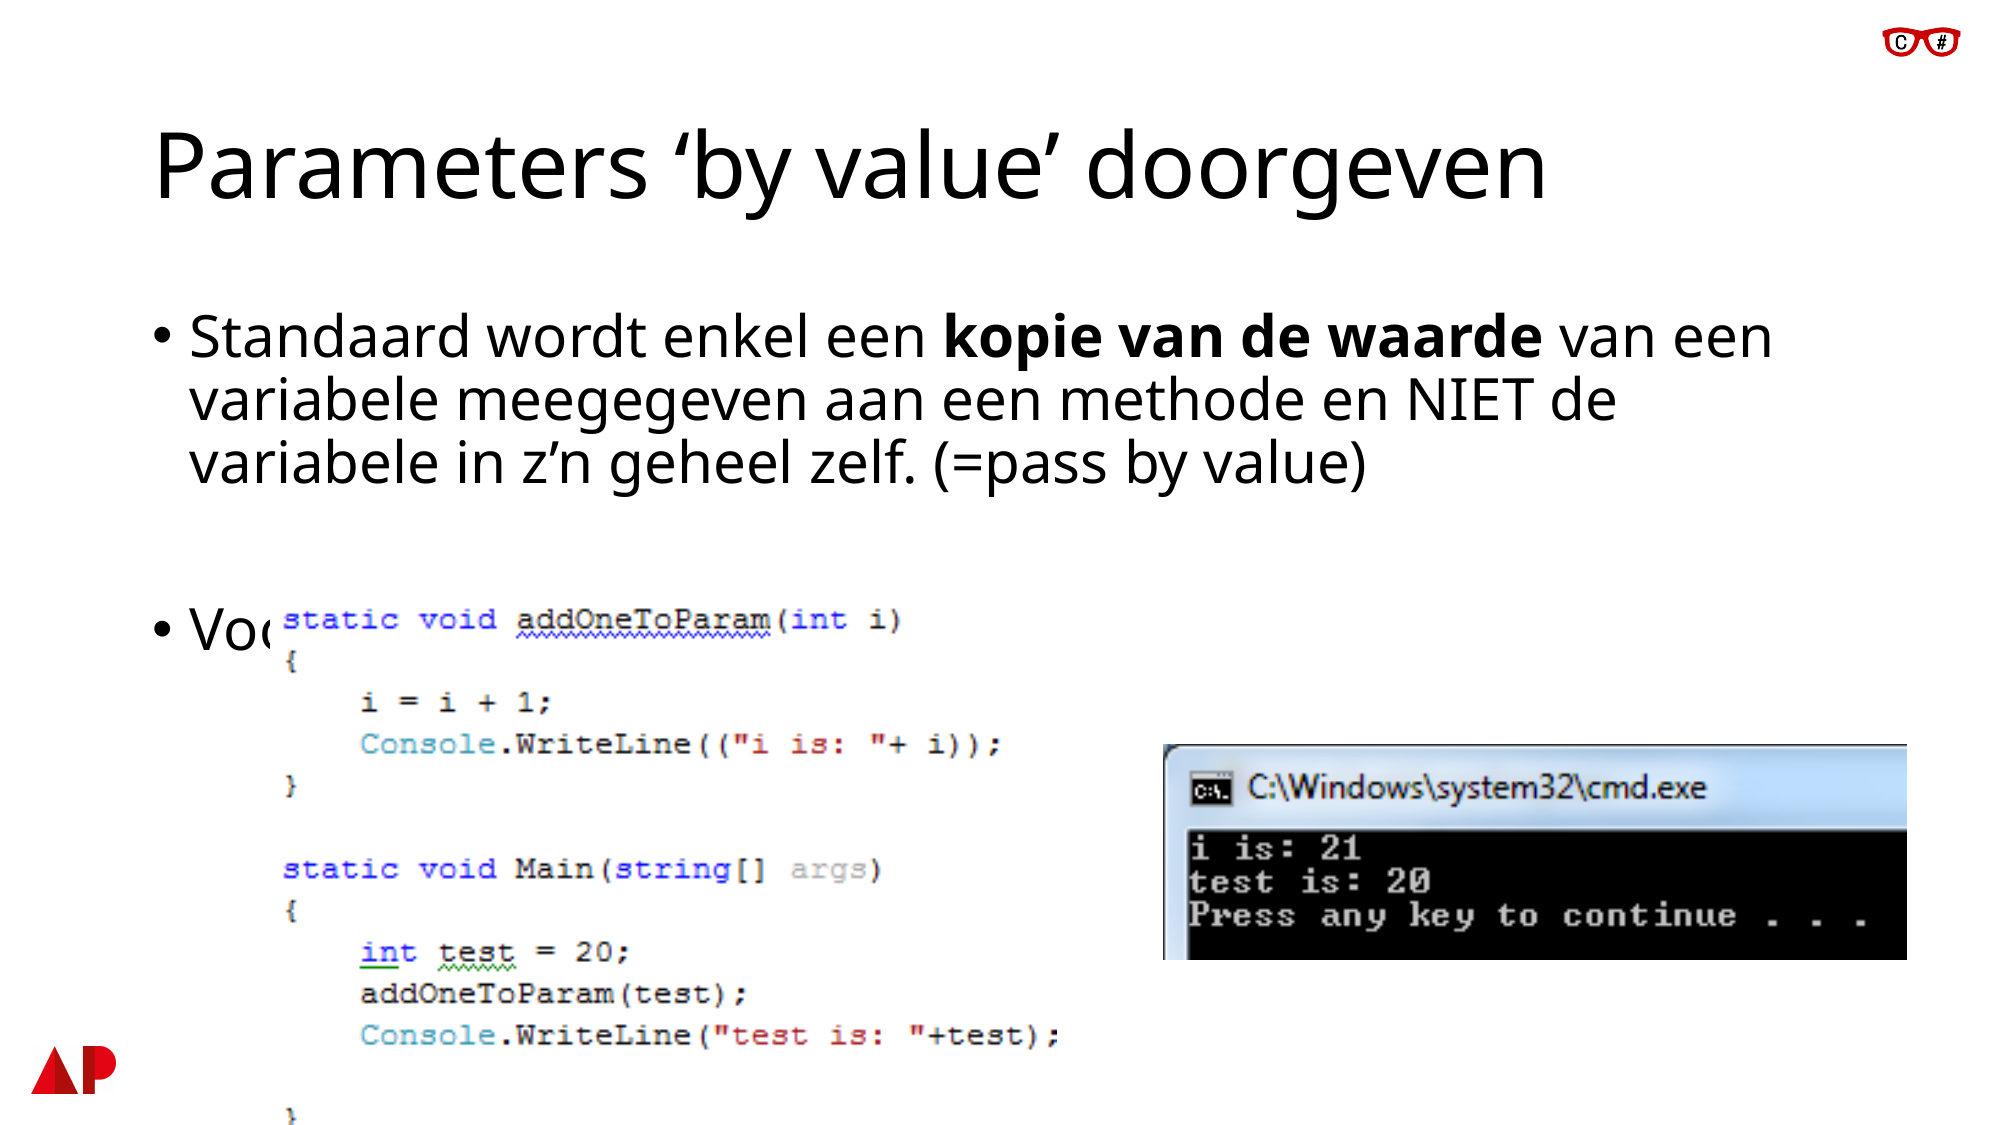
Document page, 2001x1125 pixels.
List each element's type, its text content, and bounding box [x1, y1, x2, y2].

title Parameters ‘by value’ doorgeven [137, 59, 1863, 278]
picture [31, 1046, 116, 1094]
picture [1879, 0, 1964, 85]
picture [1163, 744, 1907, 960]
list Standaard wordt enkel een kopie van de waarde van een variabele meegegeven aan een methode en NIET de variabele in z’n geheel zelf. (=pass by value) Voorbeeld [137, 299, 1863, 1014]
picture [270, 595, 1057, 1125]
